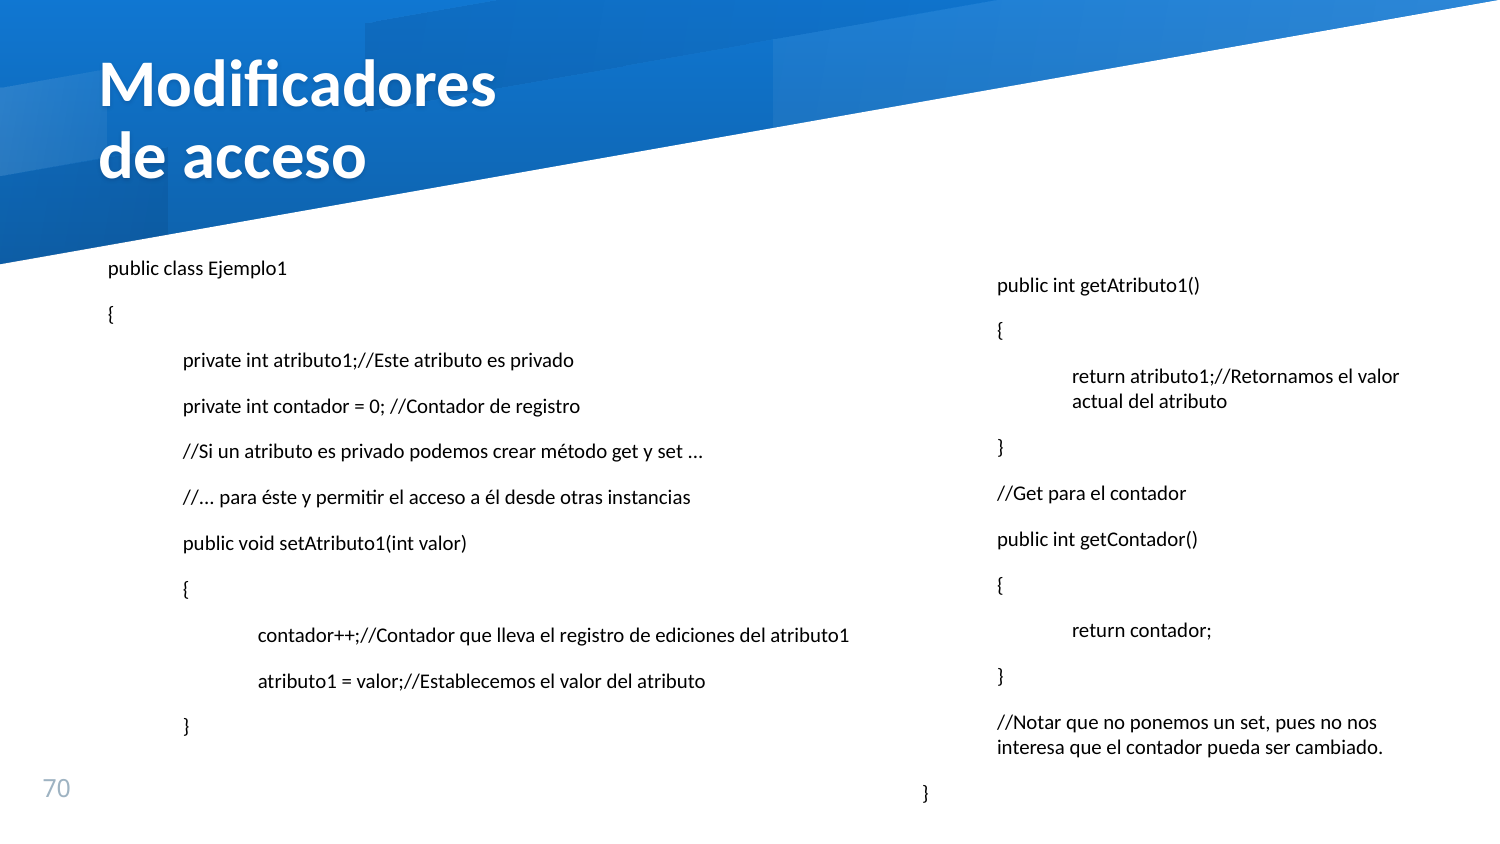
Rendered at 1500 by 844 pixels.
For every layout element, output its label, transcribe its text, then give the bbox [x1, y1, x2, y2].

text_box public int getAtributo1() { return atributo1;//Retornamos el valor actual del atributo } //Get para el contador public int getContador() { return contador; } //Notar que no ponemos un set, pues no nos interesa que el contador pueda ser cambiado. } [907, 256, 1458, 807]
title Modificadores de acceso [83, 39, 545, 203]
slide_number ‹#› [42, 766, 122, 807]
list public class Ejemplo1 { private int atributo1;//Este atributo es privado private int contador = 0; //Contador de registro //Si un atributo es privado podemos crear método get y set ... //... para éste y permitir el acceso a él desde otras instancias public void setAtributo1(int valor) { contador++;//Contador que lleva el registro de ediciones del atributo1 atributo1 = valor;//Establecemos el valor del atributo } [93, 247, 898, 840]
